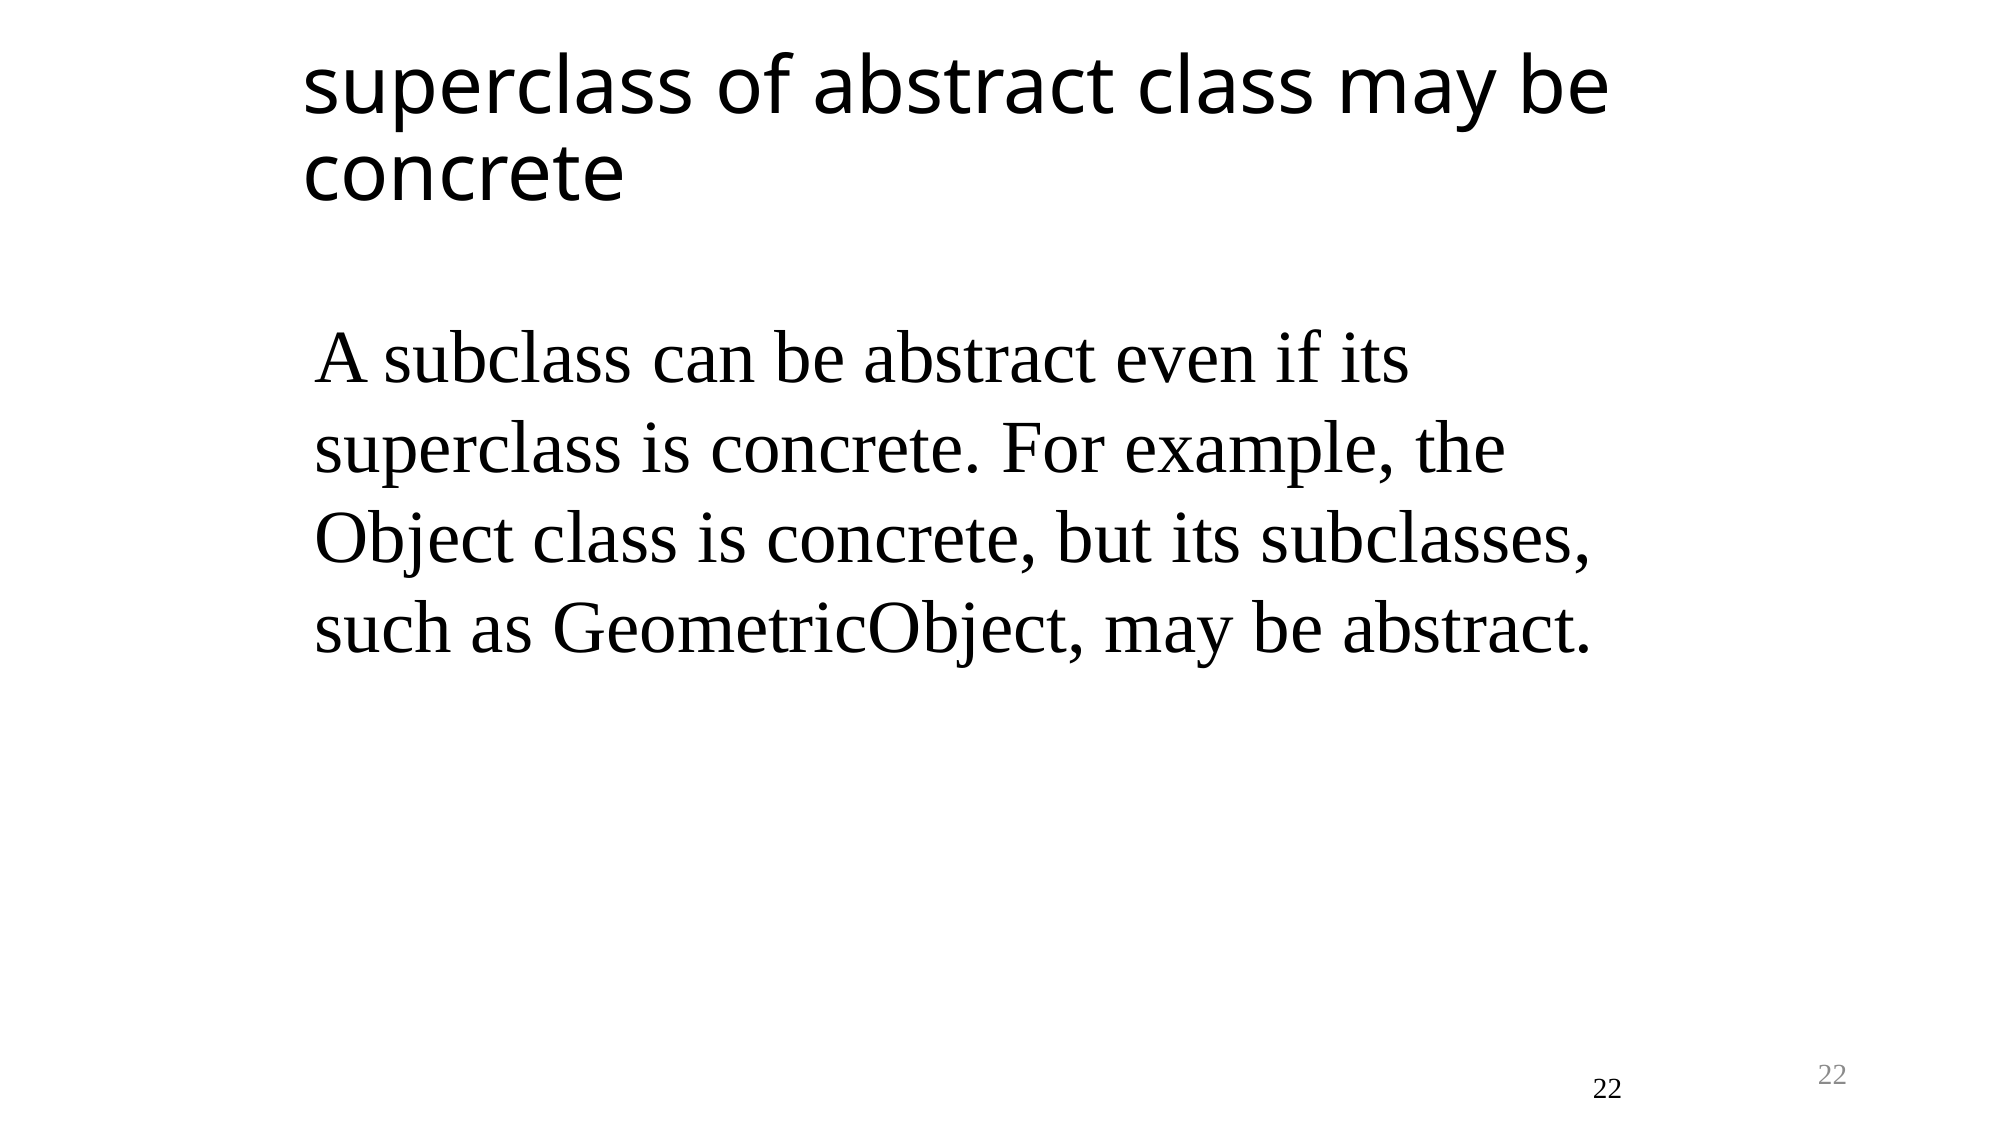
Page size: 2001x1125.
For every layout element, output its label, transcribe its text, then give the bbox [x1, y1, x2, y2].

slide_number 22 [1412, 1042, 1863, 1103]
text_box A subclass can be abstract even if its superclass is concrete. For example, the Object class is concrete, but its subclasses, such as GeometricObject, may be abstract. [300, 299, 1700, 675]
title superclass of abstract class may be concrete [287, 37, 1713, 225]
text_box 22 [1324, 1049, 1638, 1125]
